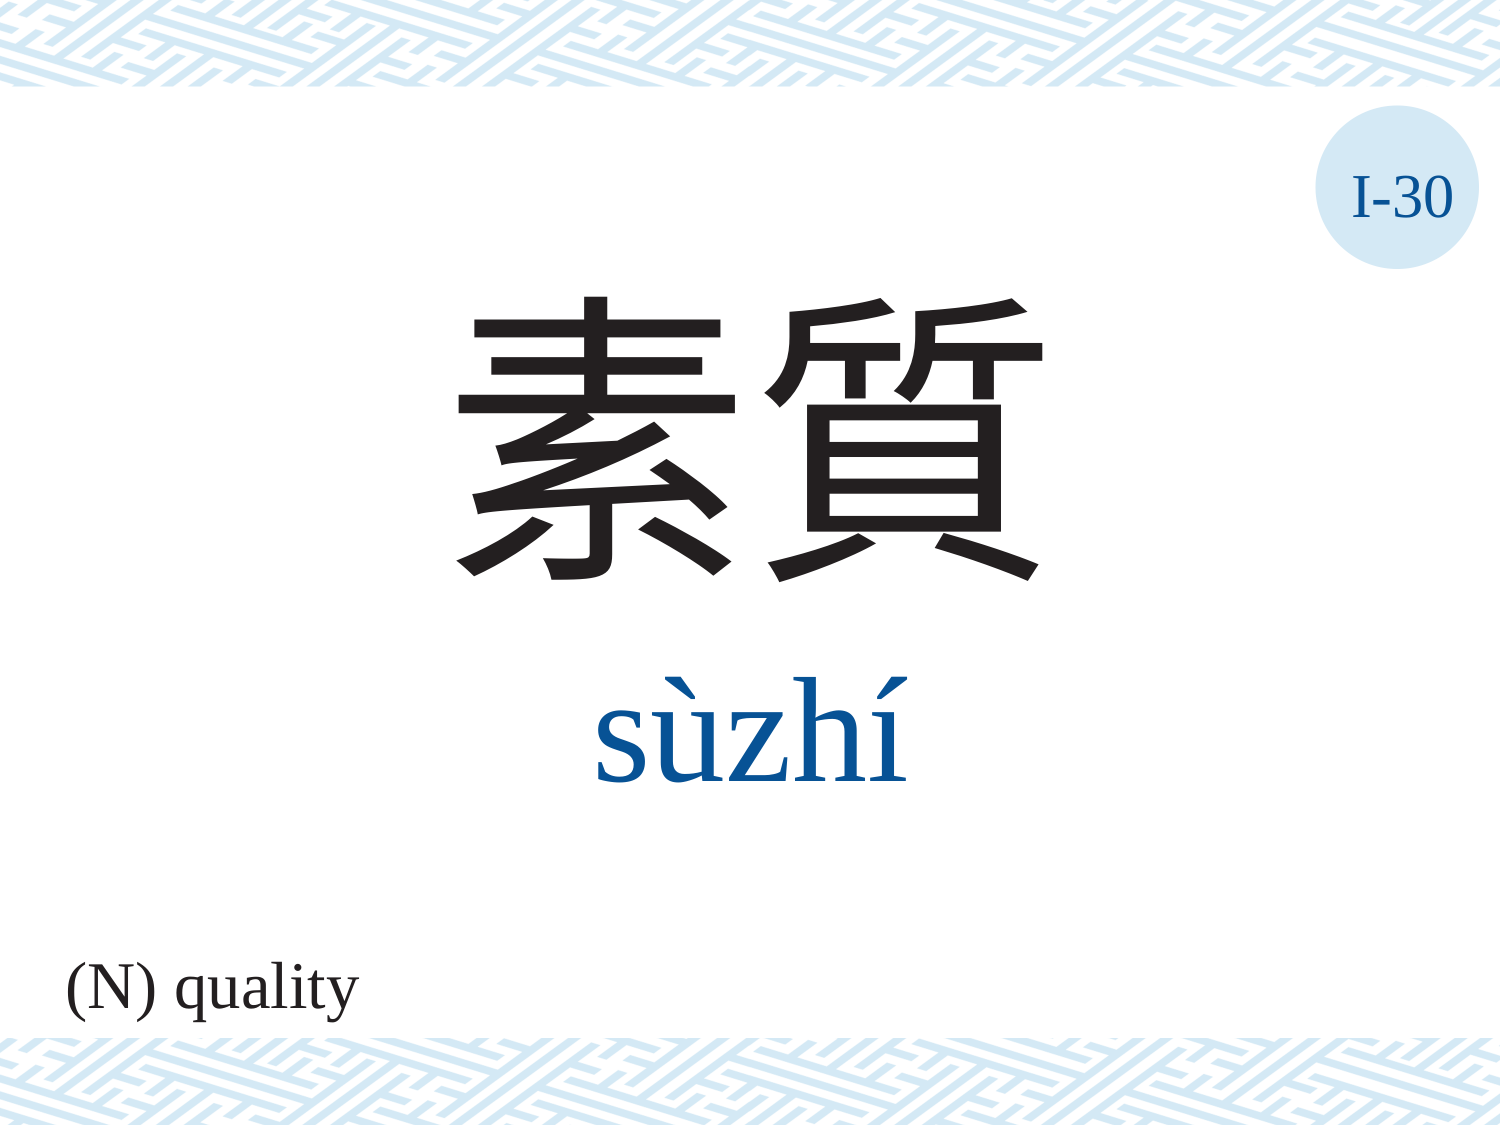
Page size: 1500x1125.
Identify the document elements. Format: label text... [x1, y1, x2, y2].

text_box (N) quality [62, 942, 362, 1023]
picture [0, 0, 1500, 1125]
text_box I-30 素質 sùzhí [439, 154, 1456, 812]
